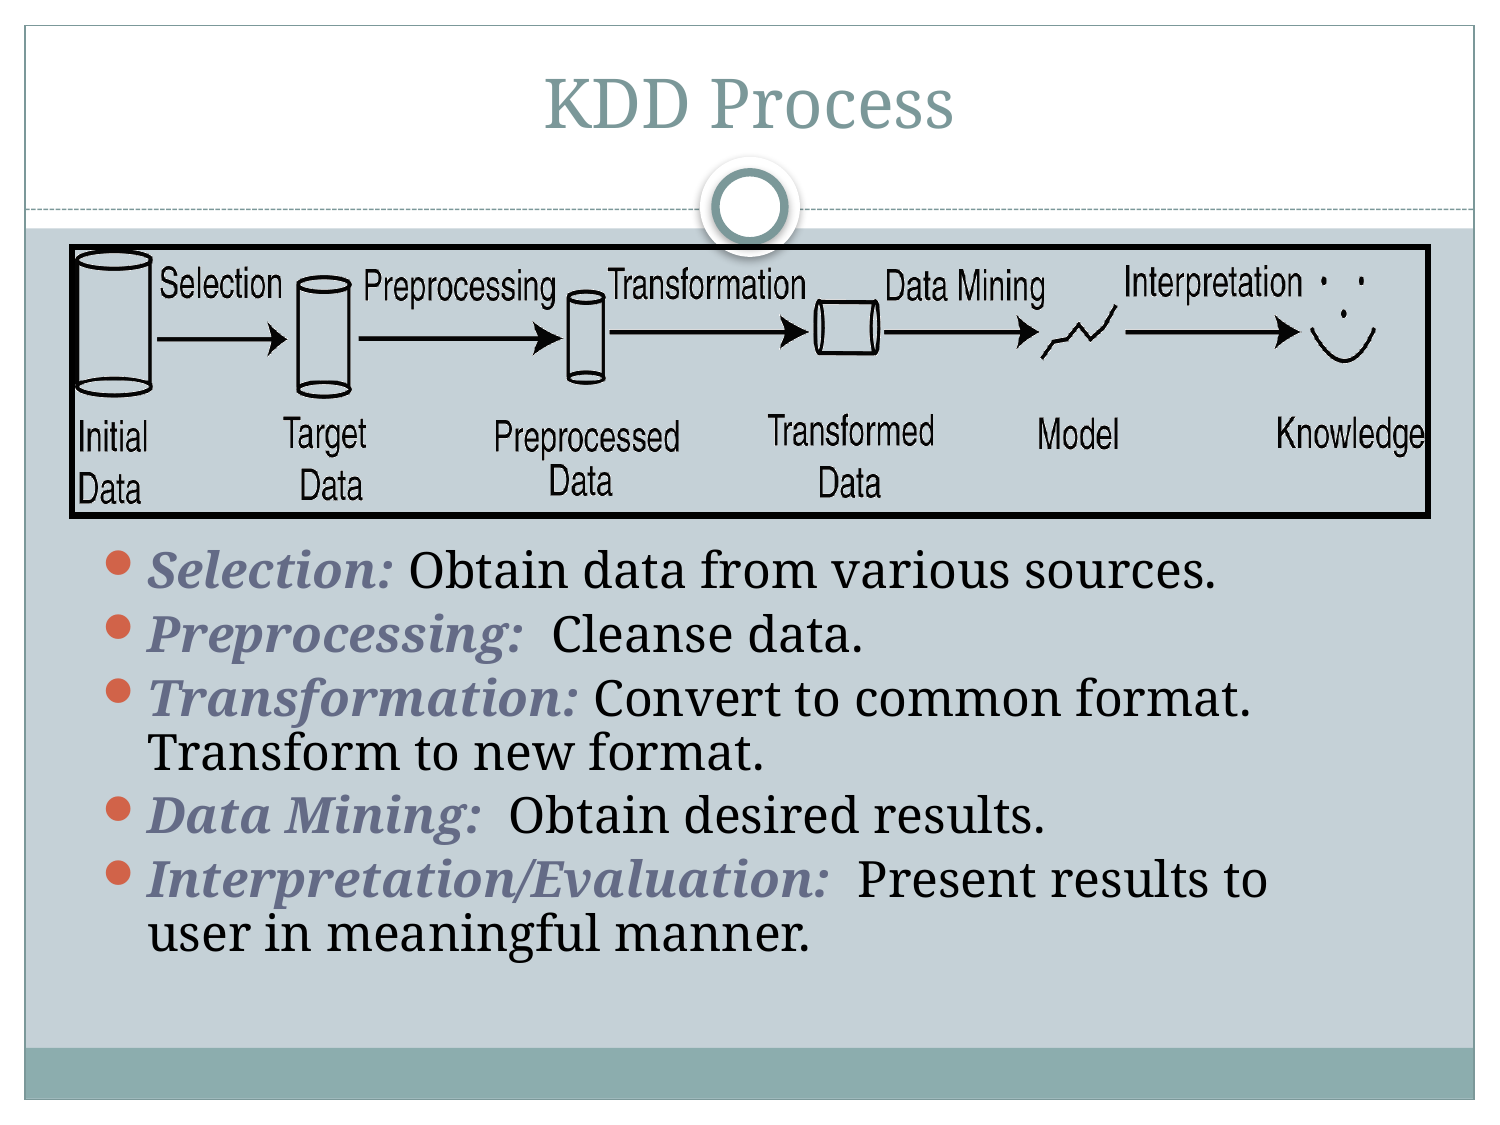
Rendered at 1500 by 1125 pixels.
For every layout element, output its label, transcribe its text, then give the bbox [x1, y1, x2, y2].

picture [74, 249, 1426, 513]
text_box [1212, 512, 1463, 558]
list Selection: Obtain data from various sources. Preprocessing: Cleanse data. Transformation: Convert to common format. Transform to new format. Data Mining: Obtain desired results. Interpretation/Evaluation: Present results to user in meaningful manner. [87, 537, 1363, 1025]
title KDD Process [112, 0, 1388, 150]
